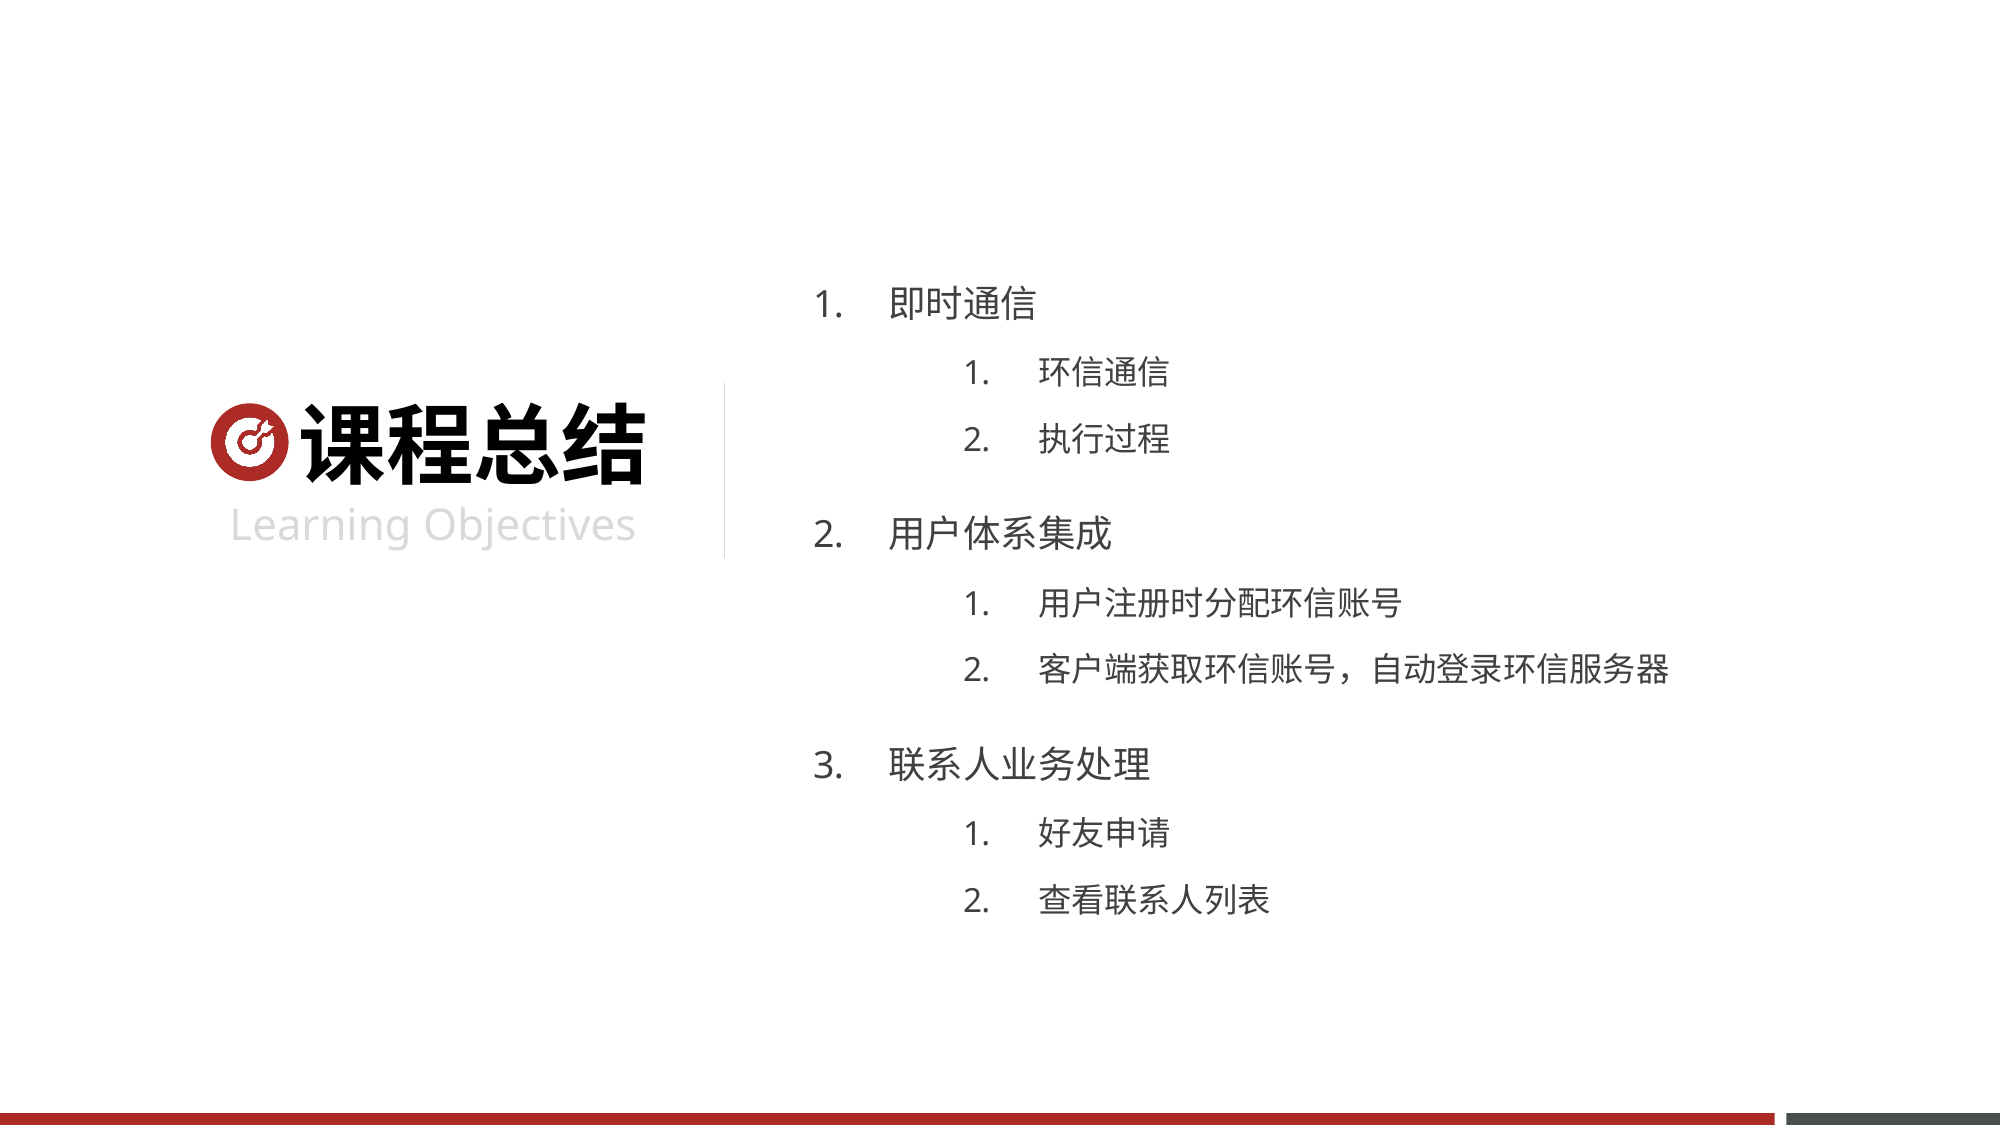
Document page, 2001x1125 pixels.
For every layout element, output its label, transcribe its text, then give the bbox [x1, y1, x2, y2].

list 即时通信 环信通信 执行过程 用户体系集成 用户注册时分配环信账号 客户端获取环信账号，自动登录环信服务器 联系人业务处理 好友申请 查看联系人列表 [798, 178, 1832, 975]
picture [216, 408, 283, 476]
